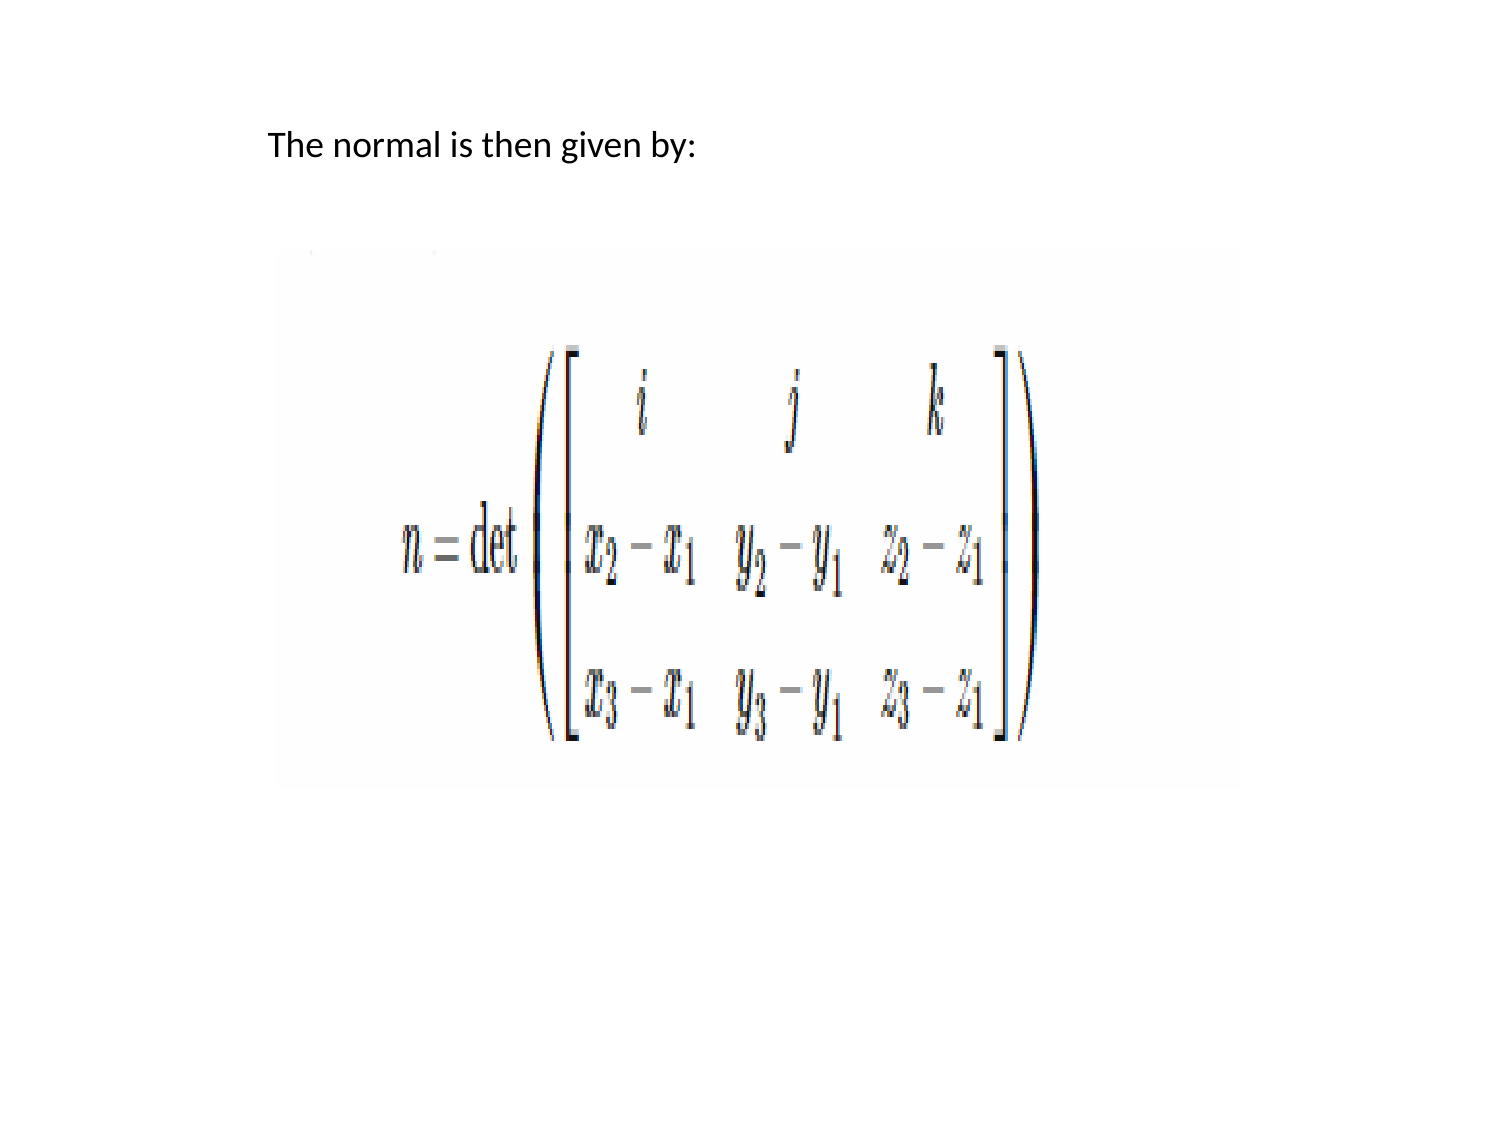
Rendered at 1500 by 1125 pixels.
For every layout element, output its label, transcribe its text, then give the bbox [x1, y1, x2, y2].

picture [274, 250, 1240, 789]
text_box The normal is then given by: [252, 112, 713, 173]
